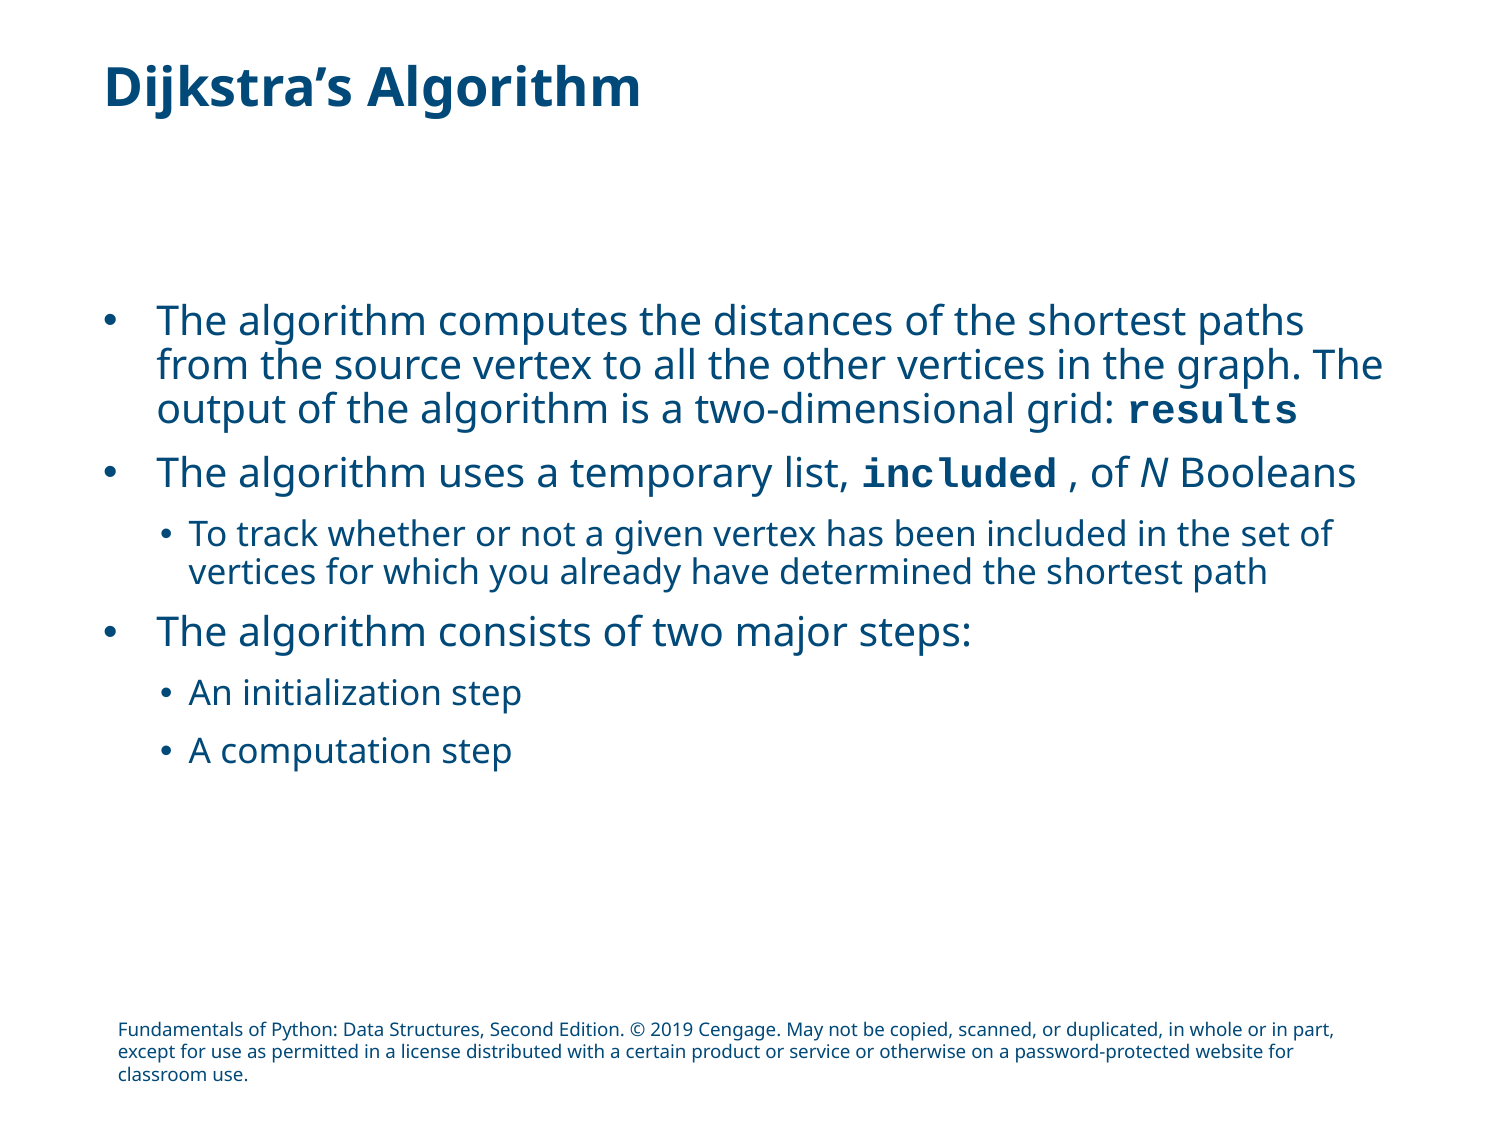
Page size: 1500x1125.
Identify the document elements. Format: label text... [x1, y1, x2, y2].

list The algorithm computes the distances of the shortest paths from the source vertex to all the other vertices in the graph. The output of the algorithm is a two-dimensional grid: results The algorithm uses a temporary list, included , of N Booleans To track whether or not a given vertex has been included in the set of vertices for which you already have determined the shortest path The algorithm consists of two major steps: An initialization step A computation step [103, 299, 1397, 838]
title Dijkstra’s Algorithm [103, 59, 1397, 150]
footer Fundamentals of Python: Data Structures, Second Edition. © 2019 Cengage. May not be copied, scanned, or duplicated, in whole or in part, except for use as permitted in a license distributed with a certain product or service or otherwise on a password-protected website for classroom use. [103, 1009, 1397, 1070]
